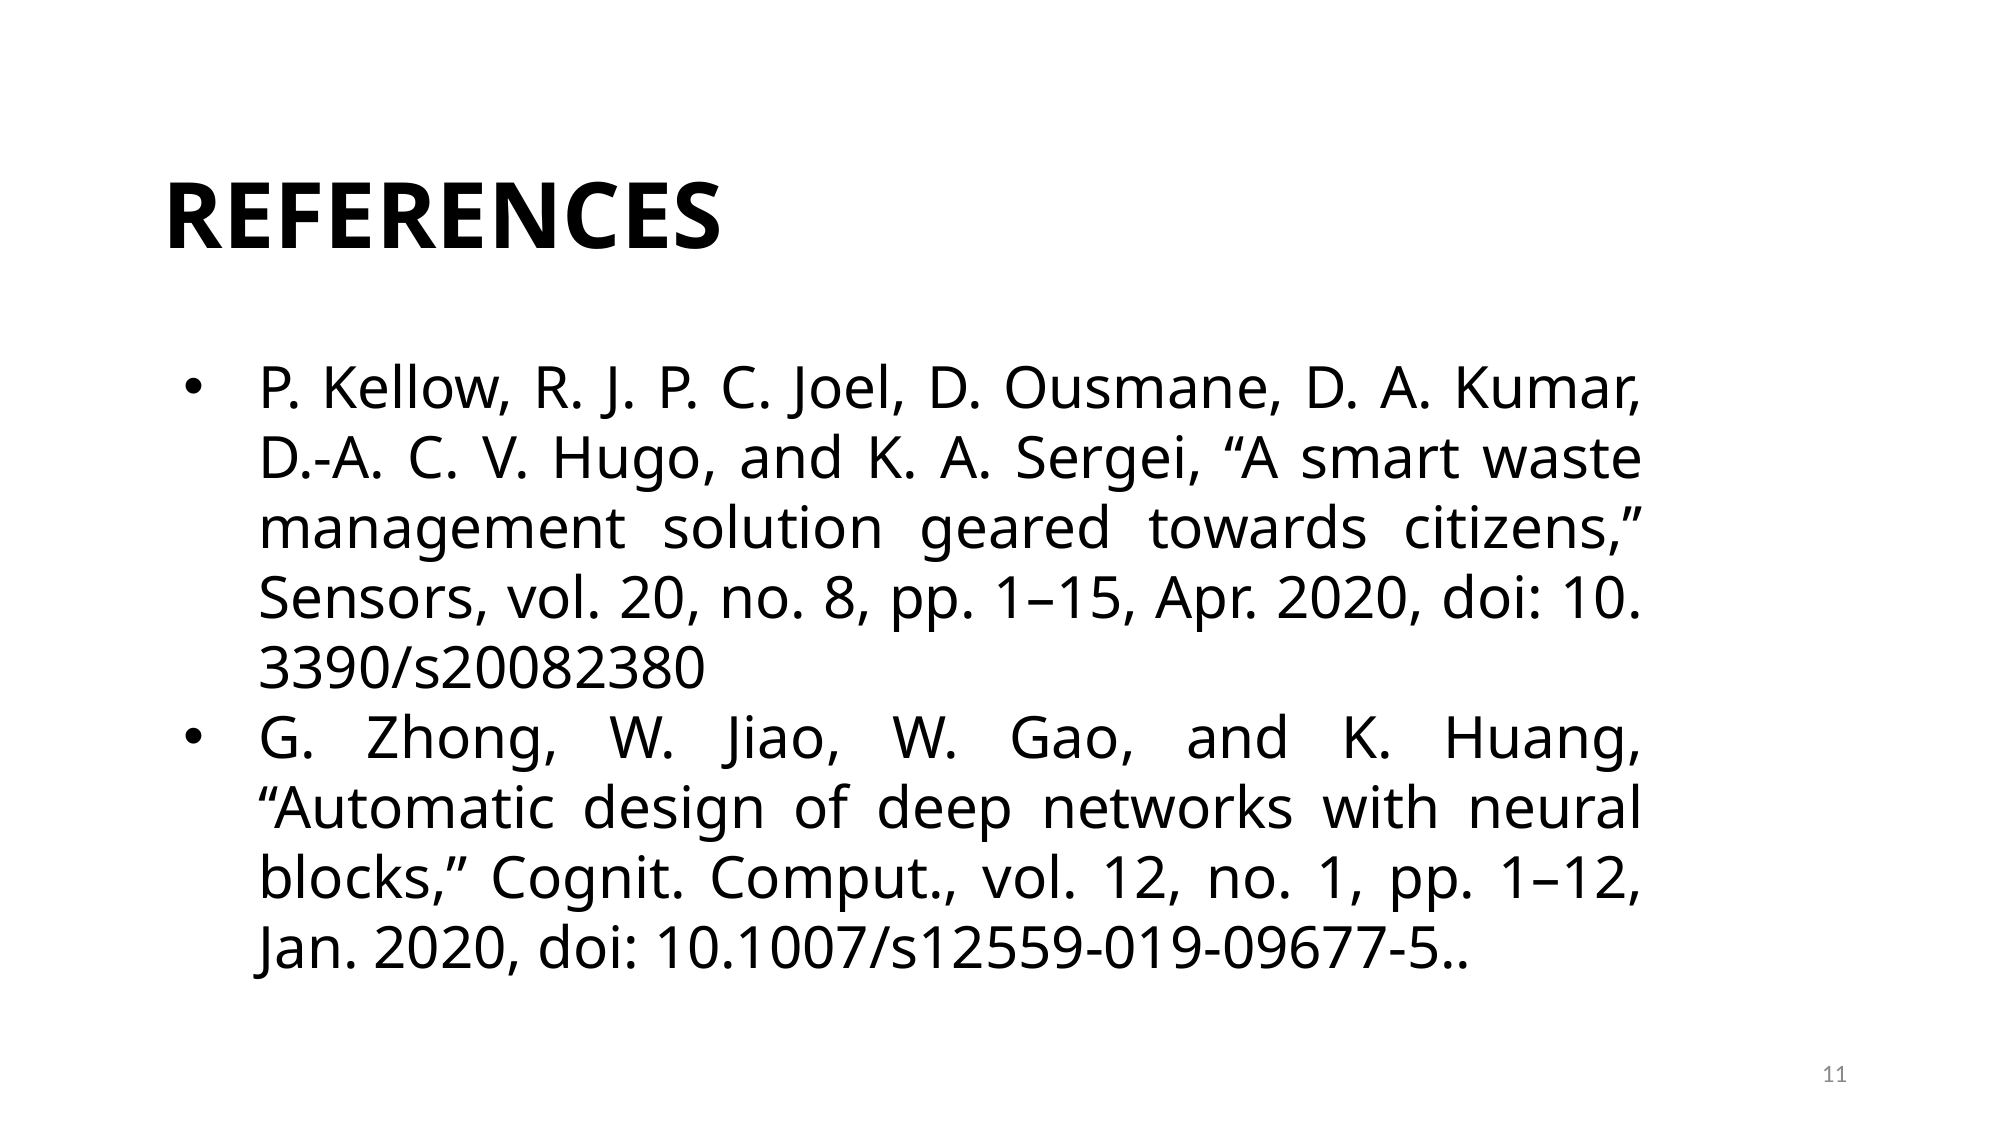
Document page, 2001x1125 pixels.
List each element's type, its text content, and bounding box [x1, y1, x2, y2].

slide_number 11 [1412, 1042, 1863, 1103]
text_box P. Kellow, R. J. P. C. Joel, D. Ousmane, D. A. Kumar, D.-A. C. V. Hugo, and K. A. Sergei, ‘‘A smart waste management solution geared towards citizens,’’ Sensors, vol. 20, no. 8, pp. 1–15, Apr. 2020, doi: 10. 3390/s20082380 G. Zhong, W. Jiao, W. Gao, and K. Huang, ‘‘Automatic design of deep networks with neural blocks,’’ Cognit. Comput., vol. 12, no. 1, pp. 1–12, Jan. 2020, doi: 10.1007/s12559-019-09677-5.. [168, 342, 1659, 988]
text_box REFERENCES [147, 149, 1446, 275]
